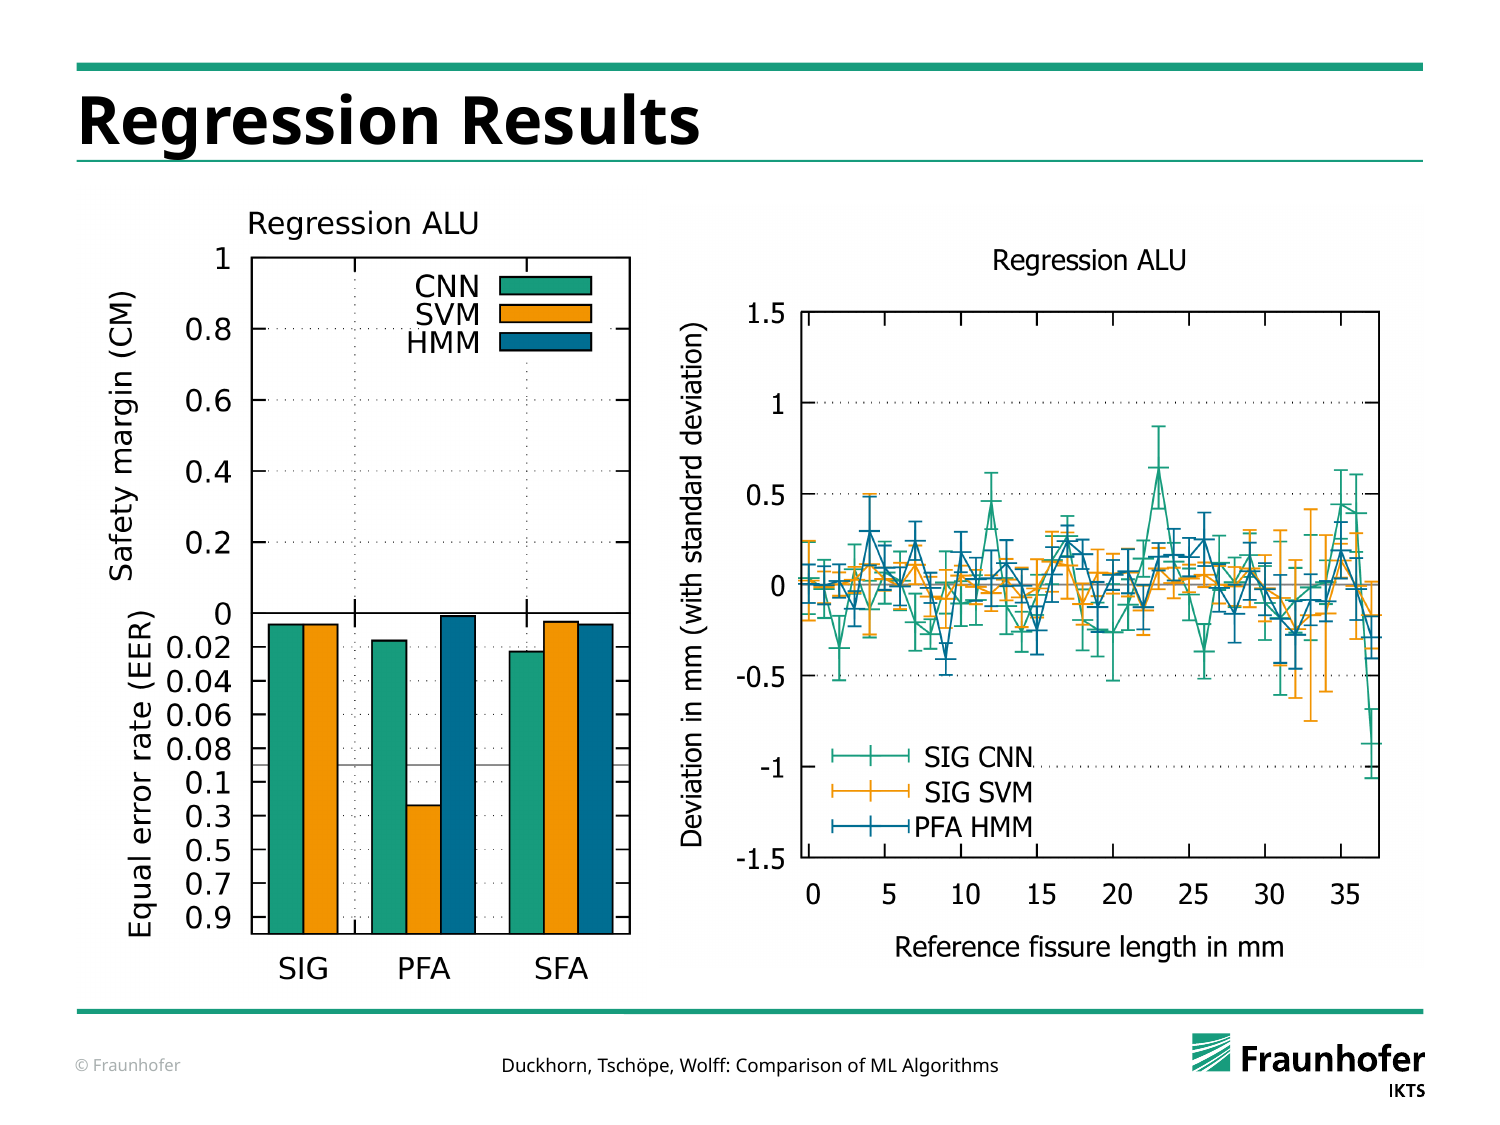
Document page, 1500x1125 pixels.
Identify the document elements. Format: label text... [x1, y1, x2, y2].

picture [659, 204, 1424, 969]
title Regression Results [76, 78, 1423, 150]
picture [76, 185, 648, 1002]
list [647, 184, 1424, 988]
